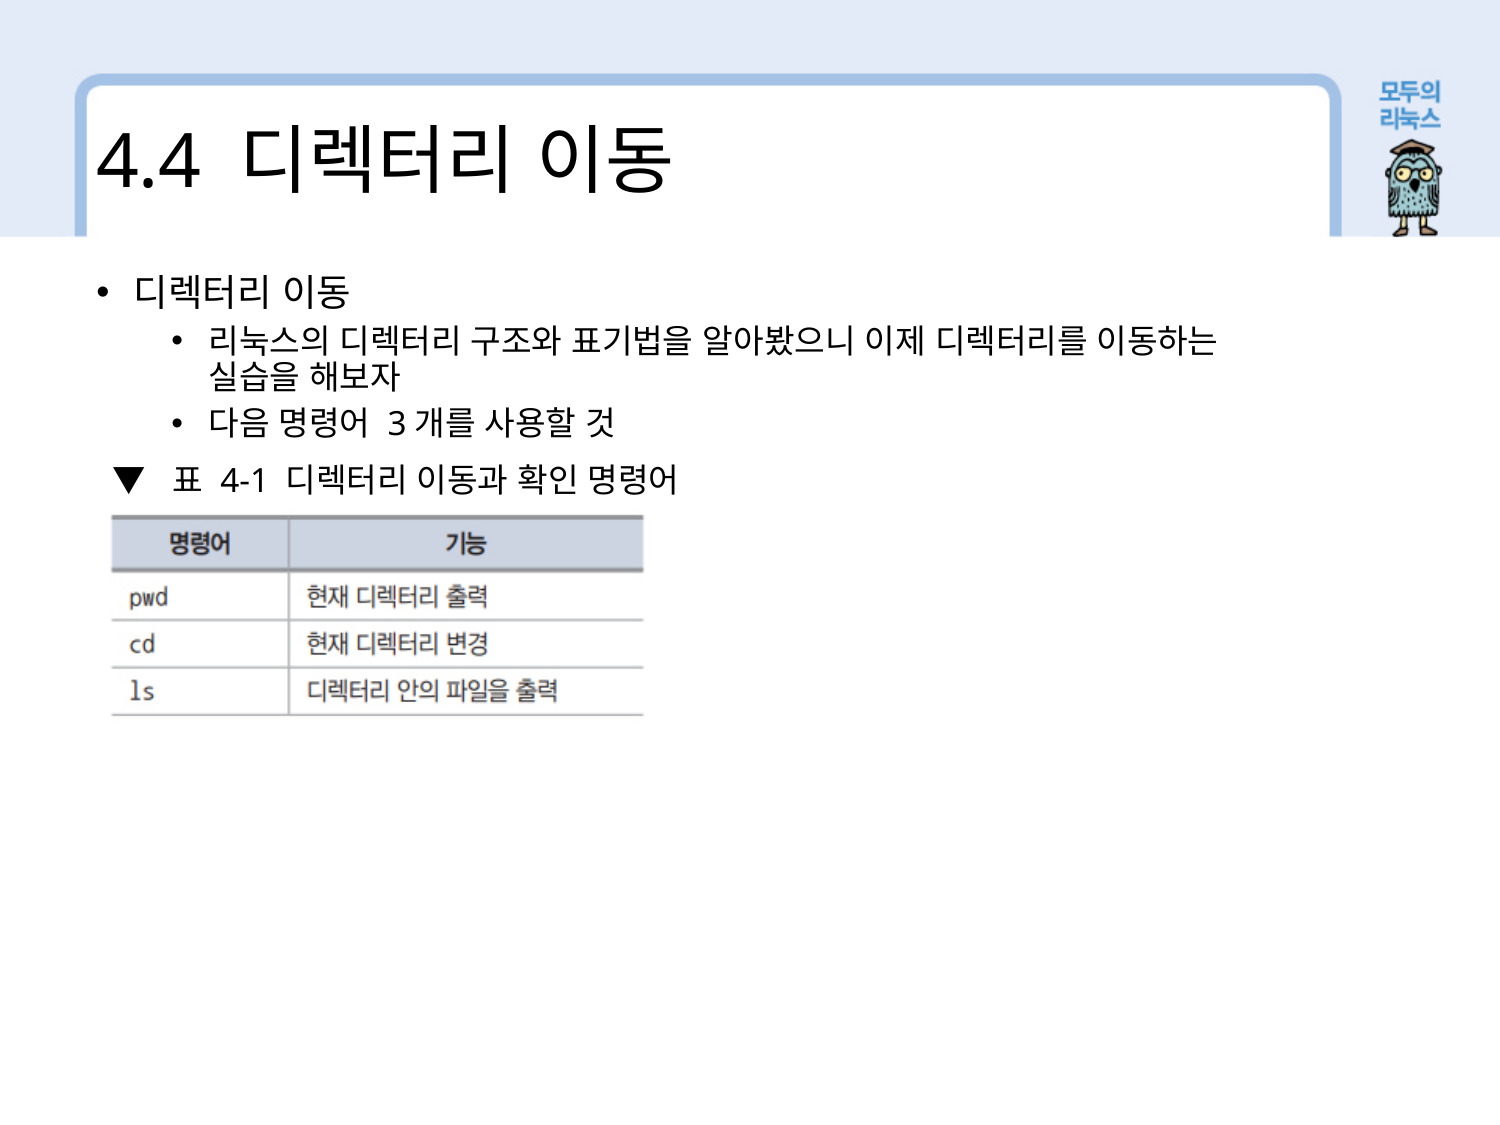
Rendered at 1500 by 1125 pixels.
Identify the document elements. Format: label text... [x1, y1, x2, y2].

text_box 디렉터리 이동 리눅스의 디렉터리 구조와 표기법을 알아봤으니 이제 디렉터리를 이동하는 실습을 해보자 다음 명령어 3개를 사용할 것 [81, 266, 1313, 1024]
text_box 4.4 디렉터리 이동 [81, 115, 1335, 221]
picture [0, 0, 1500, 1125]
text_box ▼ 표 4-1 디렉터리 이동과 확인 명령어 [97, 451, 1424, 518]
